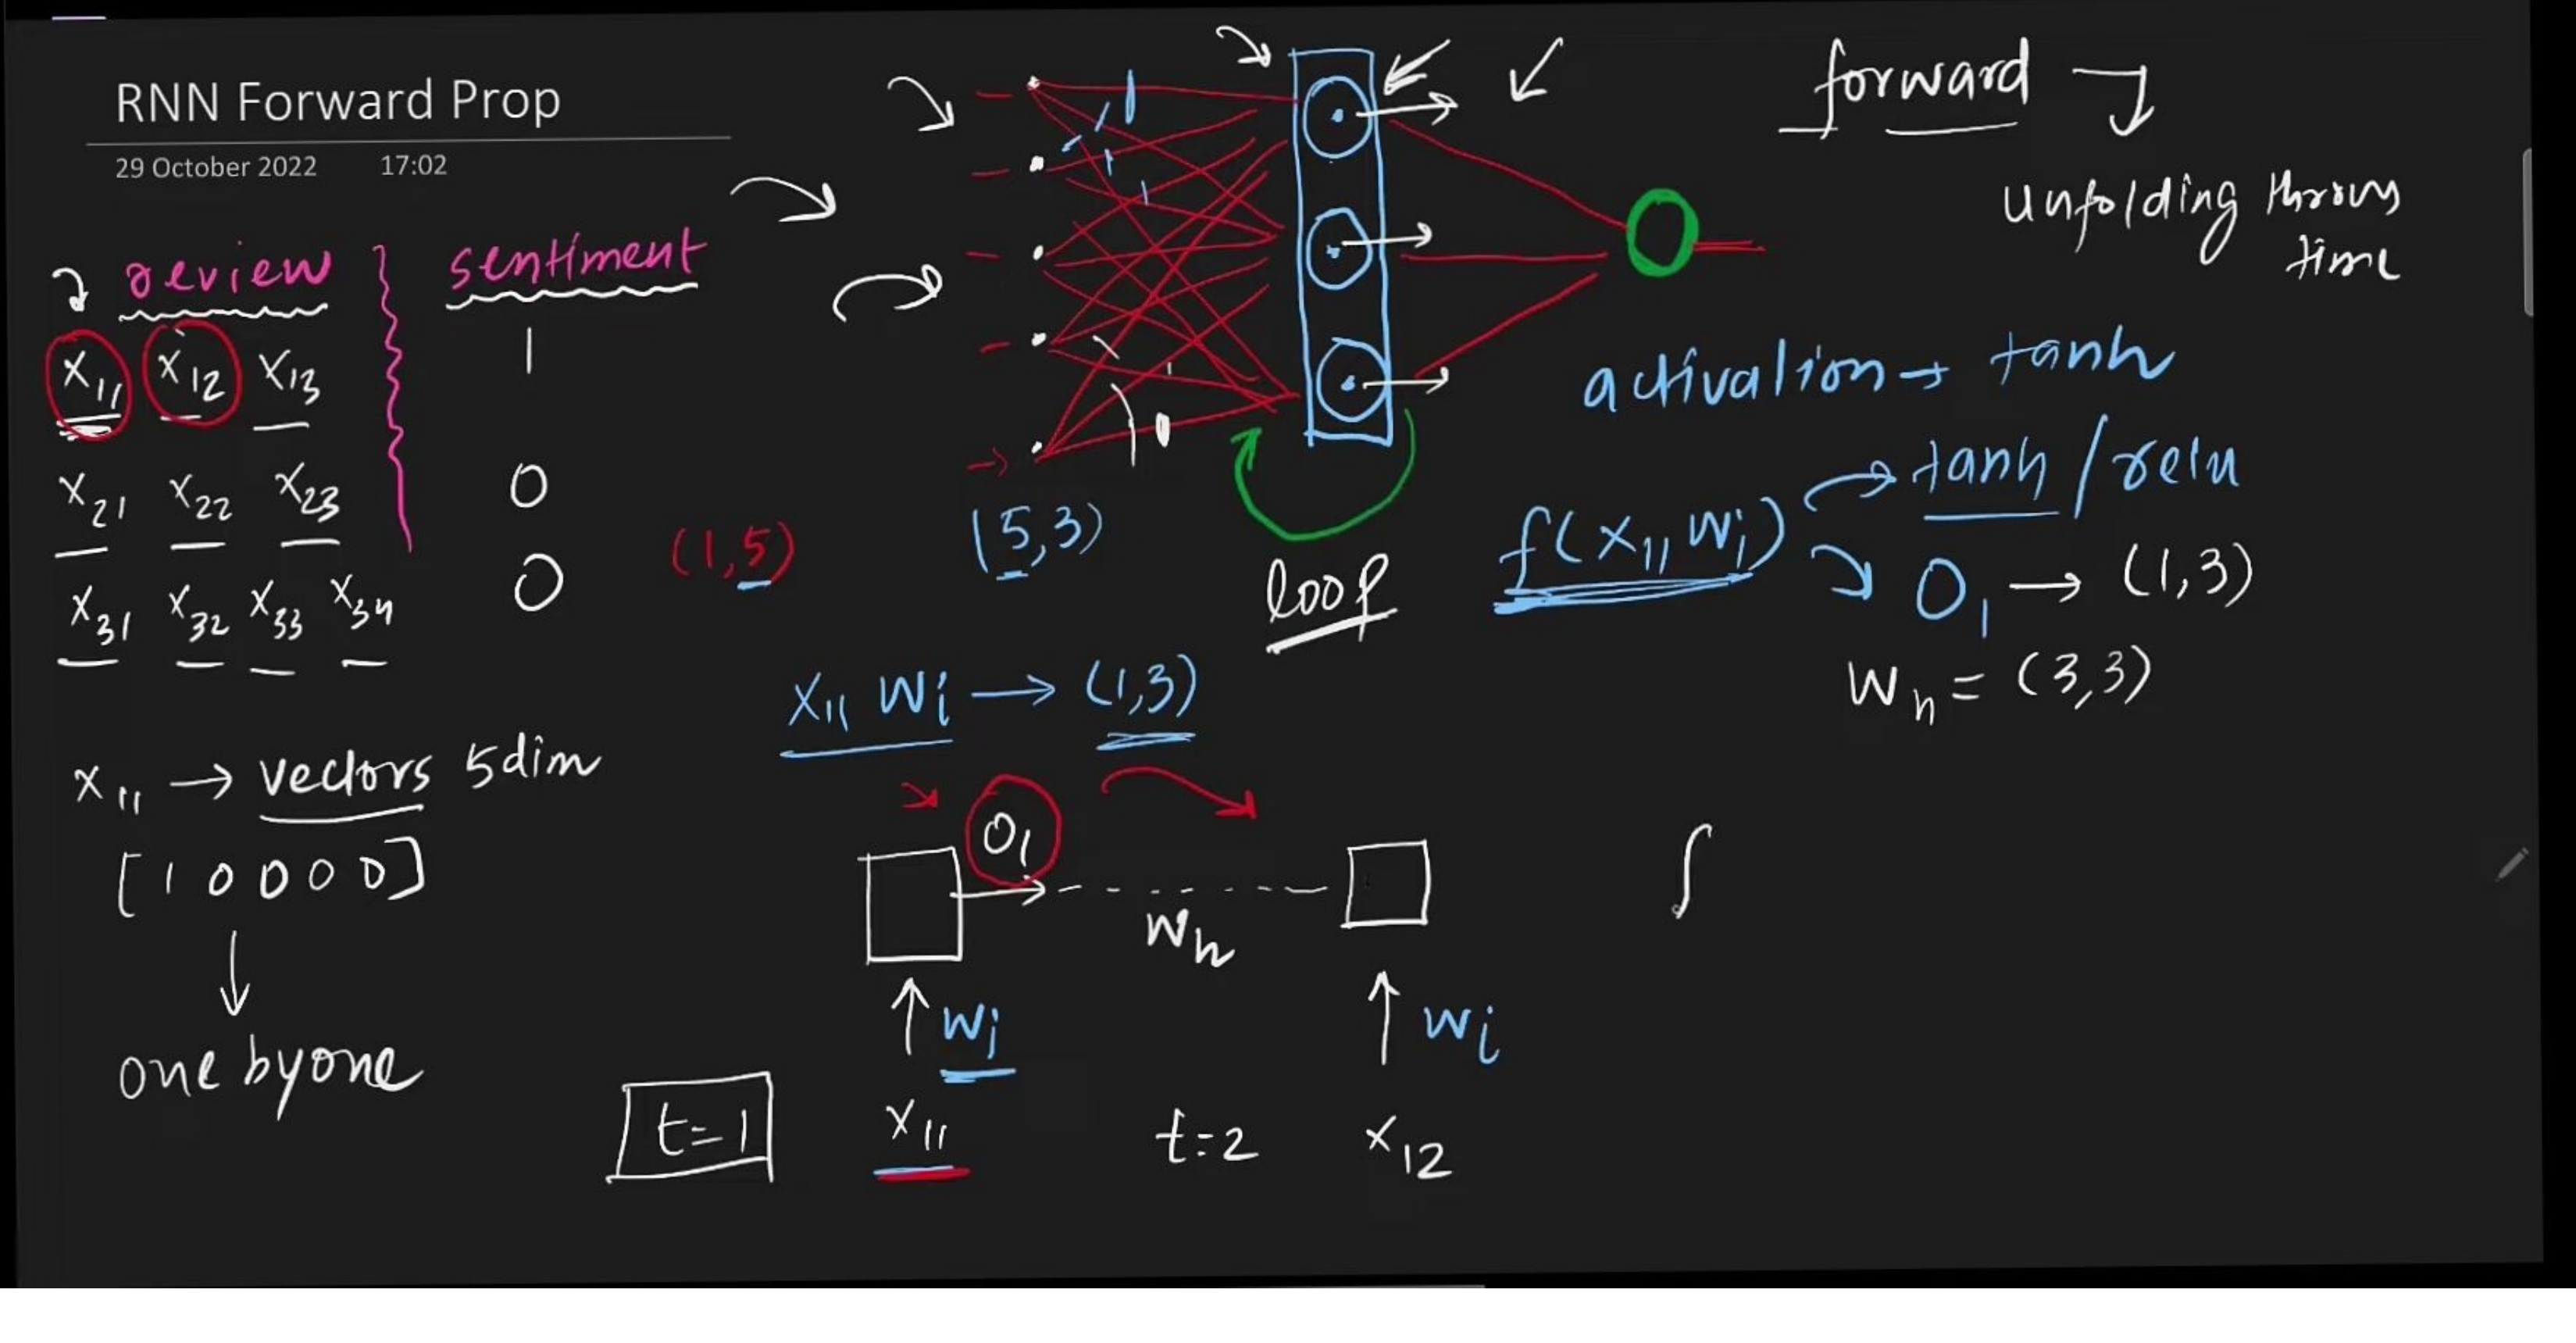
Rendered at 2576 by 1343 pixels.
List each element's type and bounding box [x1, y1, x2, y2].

text_box [0, 0, 2576, 1288]
